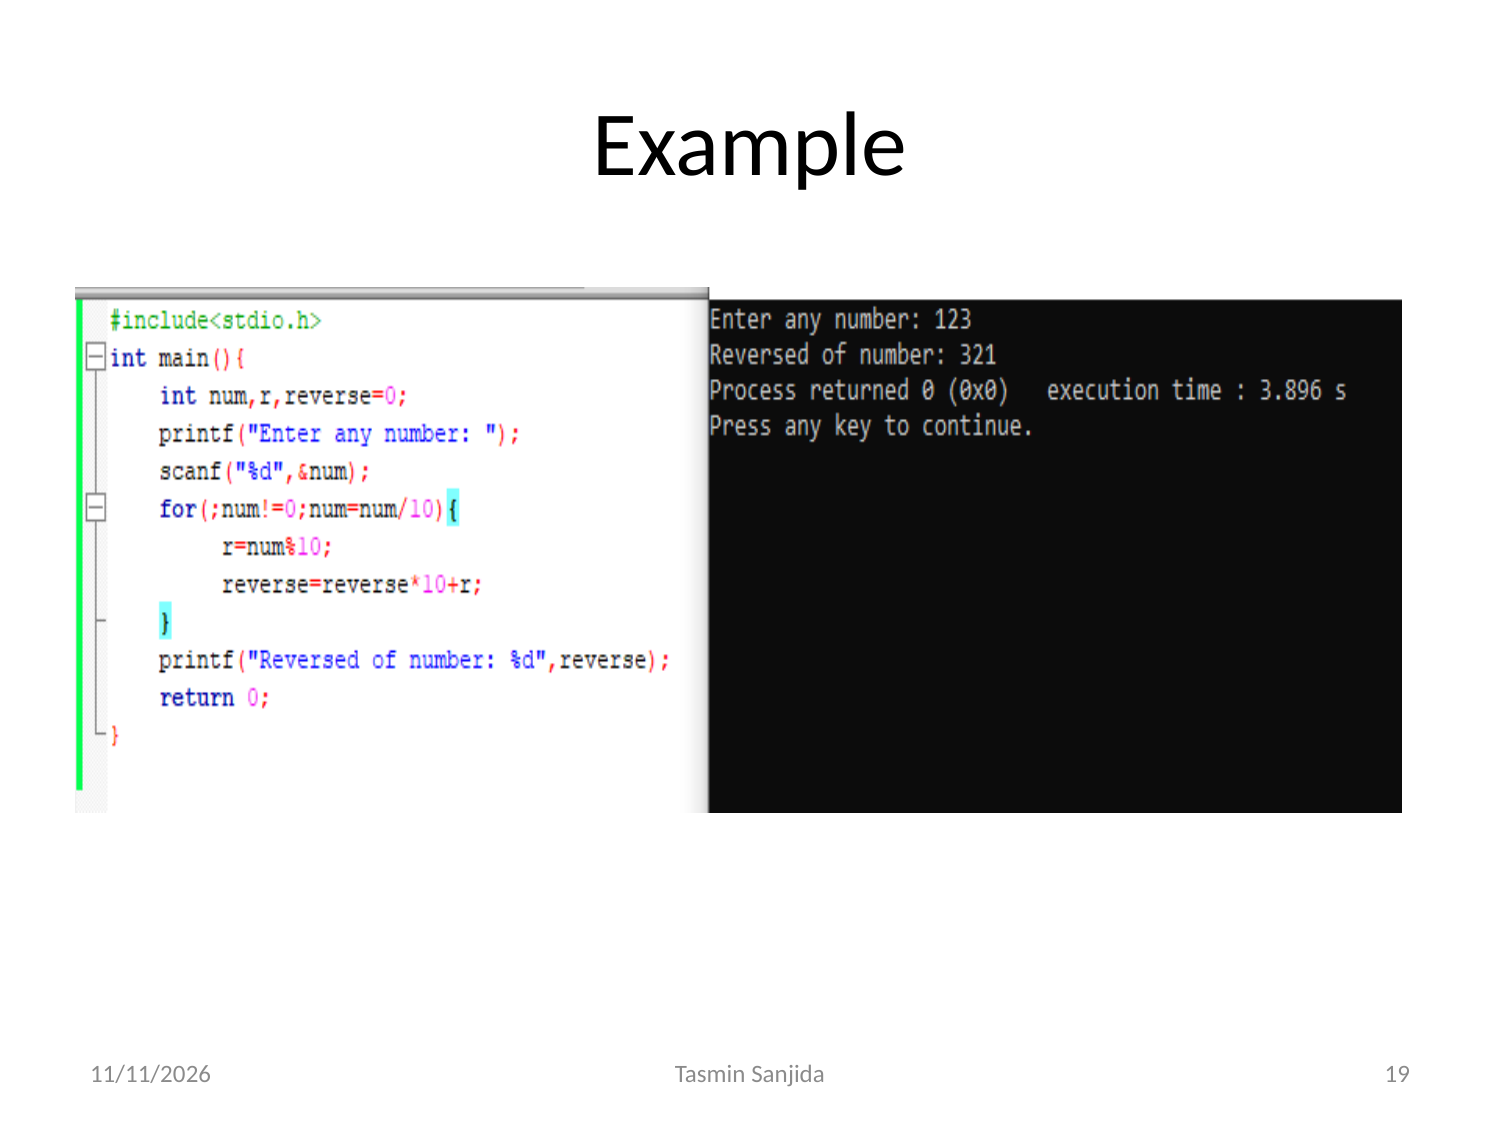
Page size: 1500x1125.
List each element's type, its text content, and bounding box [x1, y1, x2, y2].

title Example [75, 45, 1425, 233]
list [74, 287, 1402, 813]
footer Tasmin Sanjida [512, 1042, 988, 1103]
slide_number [75, 1042, 425, 1103]
slide_number 19 [1074, 1042, 1425, 1103]
